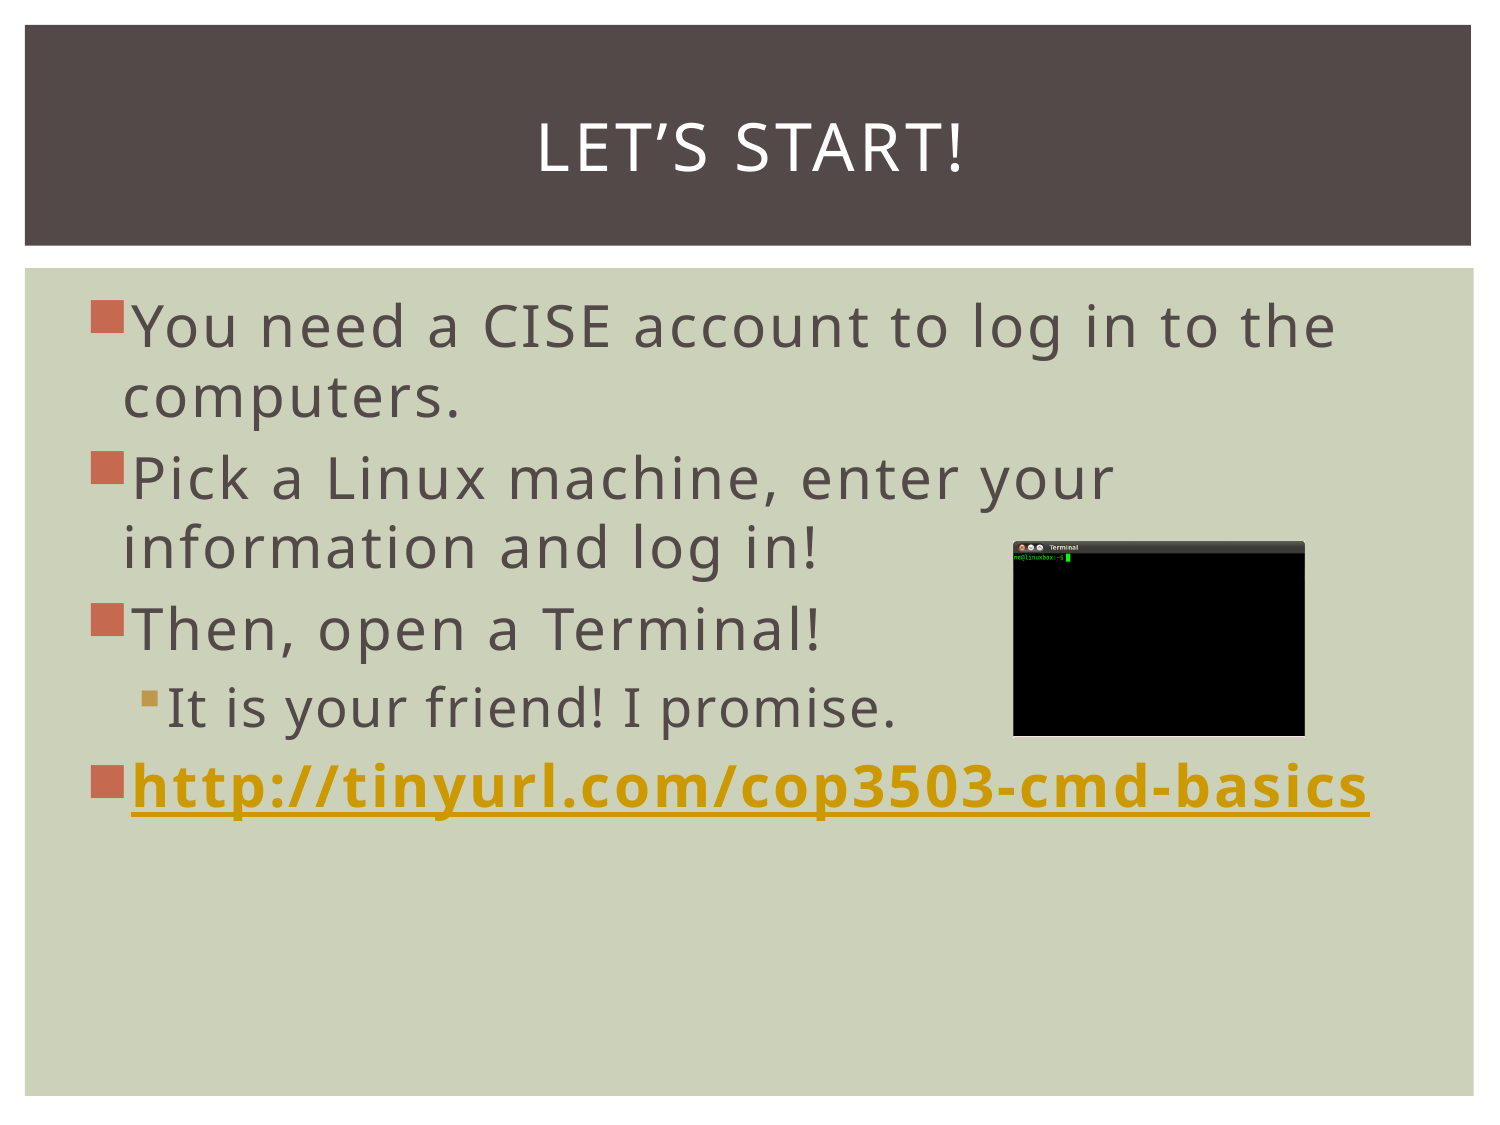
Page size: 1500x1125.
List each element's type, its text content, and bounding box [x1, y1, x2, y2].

title Let’s Start! [62, 58, 1438, 232]
list You need a CISE account to log in to the computers. Pick a Linux machine, enter your information and log in! Then, open a Terminal! It is your friend! I promise. http://tinyurl.com/cop3503-cmd-basics [62, 281, 1442, 1005]
picture [1012, 541, 1305, 738]
